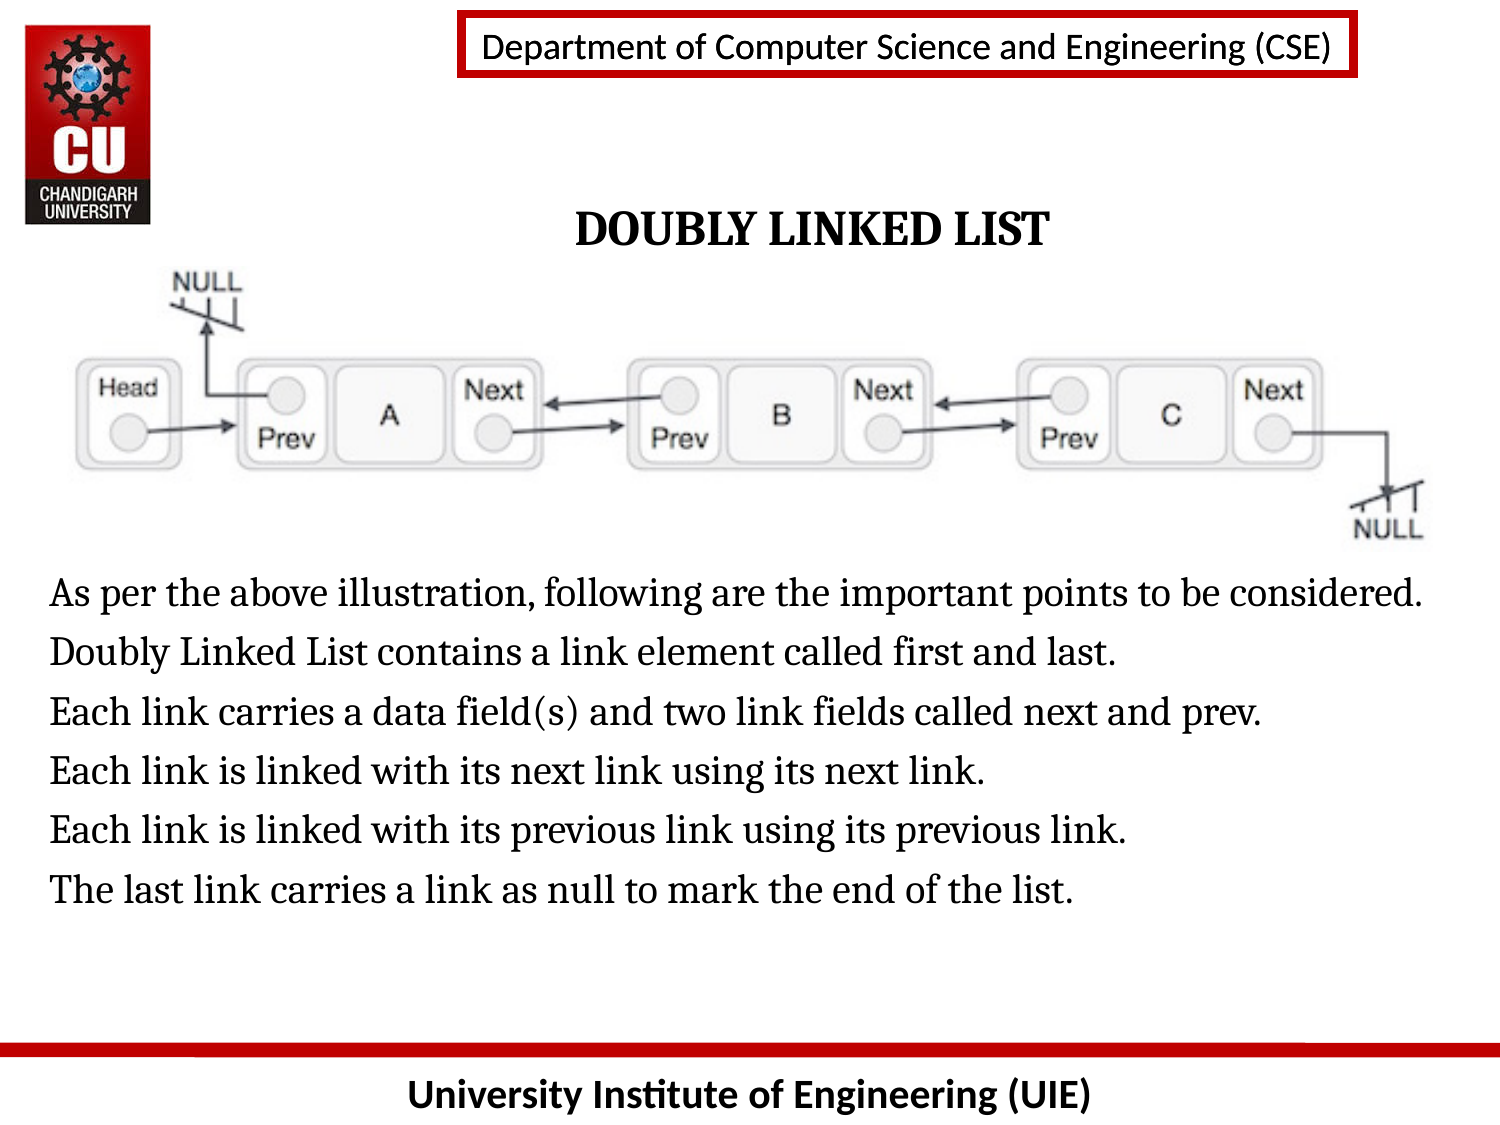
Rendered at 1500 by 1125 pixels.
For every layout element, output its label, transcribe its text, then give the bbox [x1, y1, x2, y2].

list As per the above illustration, following are the important points to be considered. Doubly Linked List contains a link element called first and last. Each link carries a data field(s) and two link fields called next and prev. Each link is linked with its next link using its next link. Each link is linked with its previous link using its previous link. The last link carries a link as null to mark the end of the list. [34, 557, 1466, 1125]
picture [24, 24, 151, 225]
picture [66, 265, 1433, 552]
title DOUBLY LINKED LIST [162, 174, 1463, 275]
